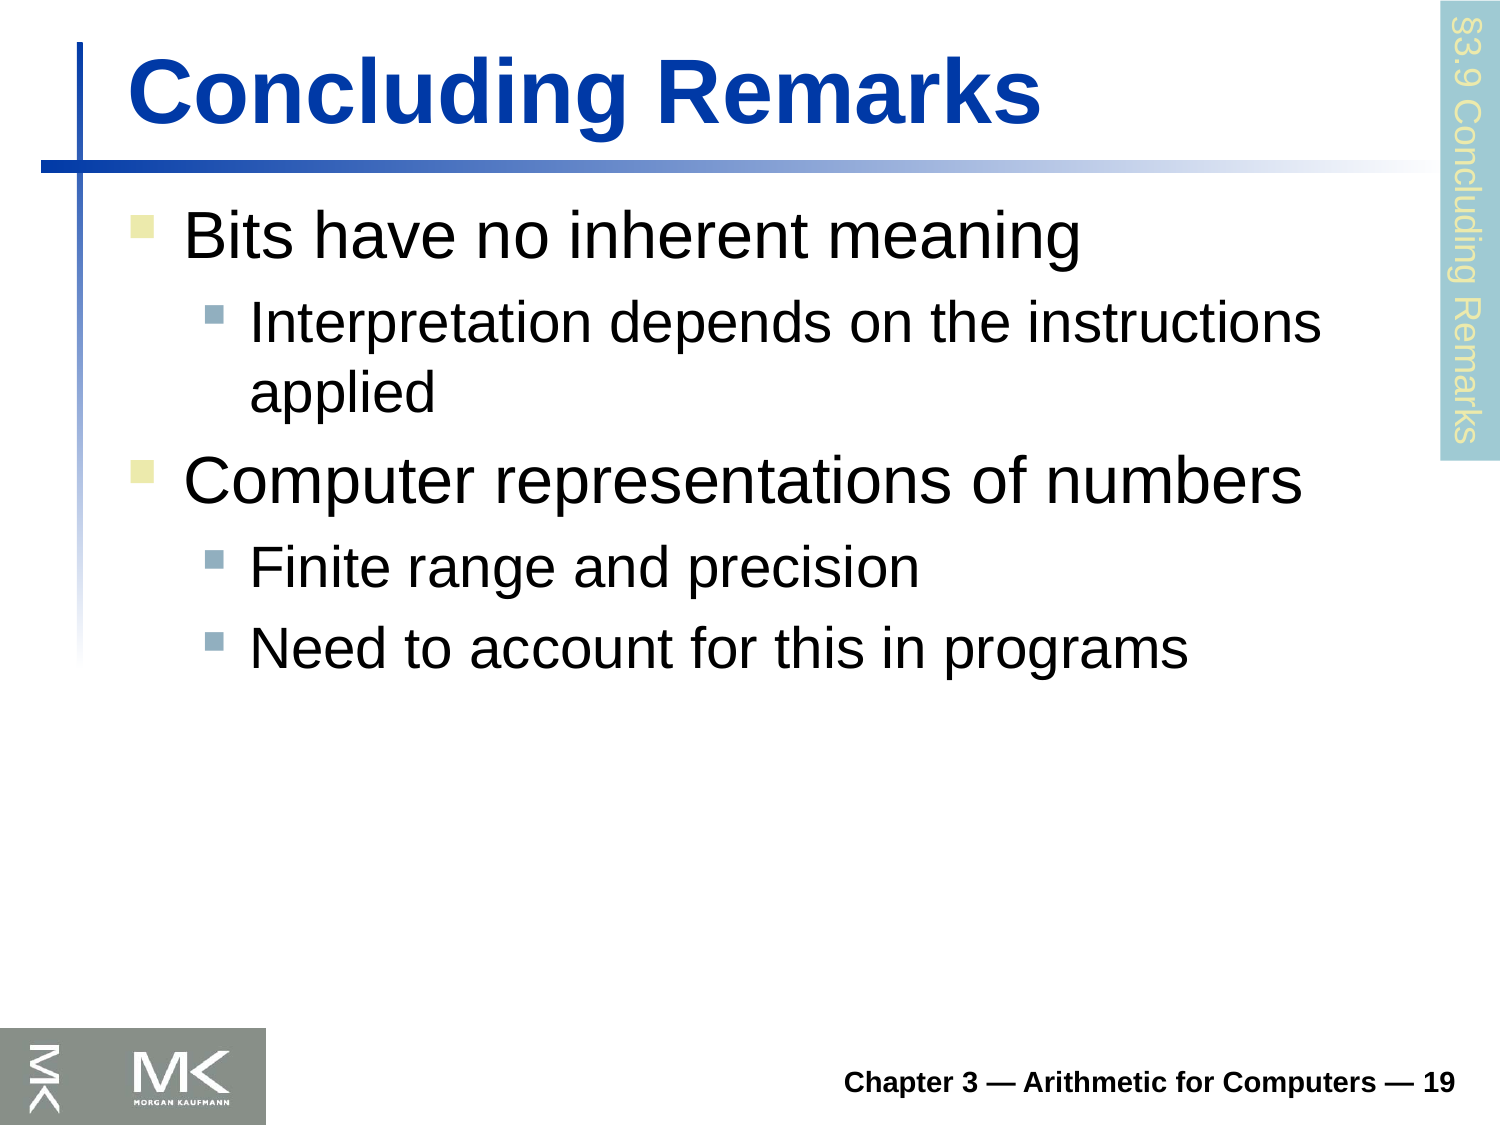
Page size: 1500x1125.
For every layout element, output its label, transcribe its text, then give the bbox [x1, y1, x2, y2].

text_box §3.9 Concluding Remarks [1440, 0, 1500, 461]
footer Chapter 3 — Arithmetic for Computers — 19 [277, 1046, 1471, 1106]
title Concluding Remarks [112, 23, 1440, 149]
picture [0, 1028, 266, 1125]
list Bits have no inherent meaning Interpretation depends on the instructions applied Computer representations of numbers Finite range and precision Need to account for this in programs [112, 184, 1469, 1024]
